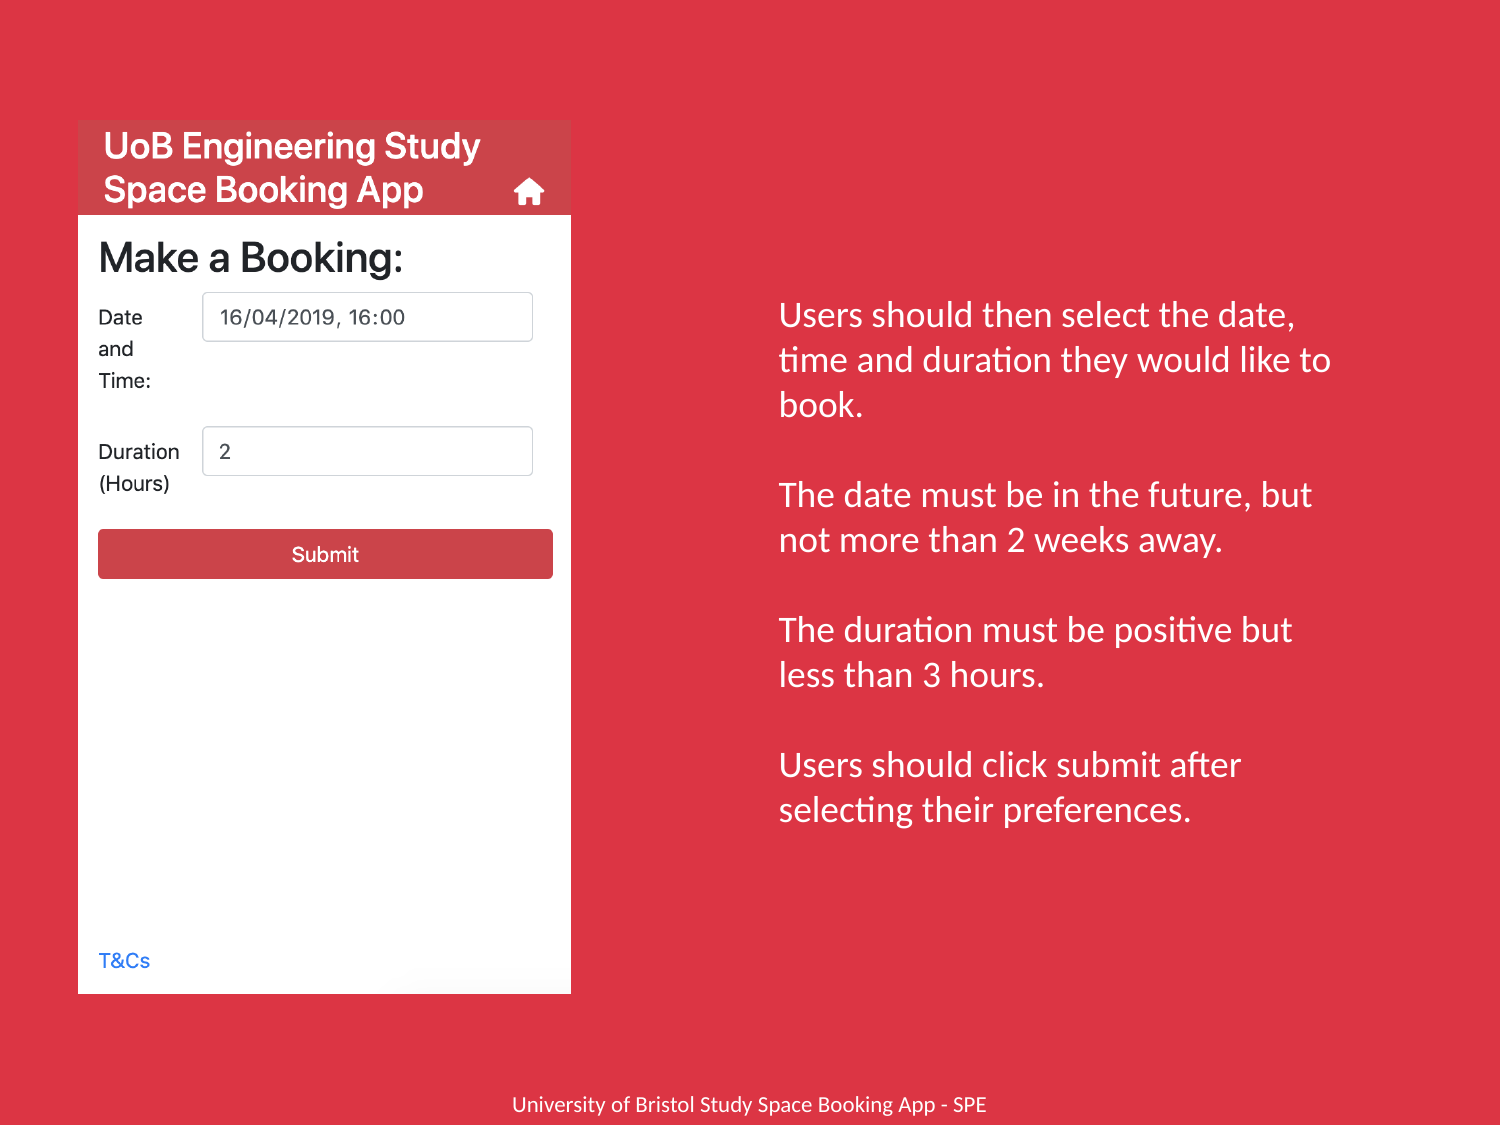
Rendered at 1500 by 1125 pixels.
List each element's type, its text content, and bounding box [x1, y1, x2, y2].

text_box Users should then select the date, time and duration they would like to book. The date must be in the future, but not more than 2 weeks away. The duration must be positive but less than 3 hours. Users should click submit after selecting their preferences. [763, 282, 1370, 837]
picture [78, 120, 571, 994]
text_box University of Bristol Study Space Booking App - SPE [316, 1082, 1184, 1125]
